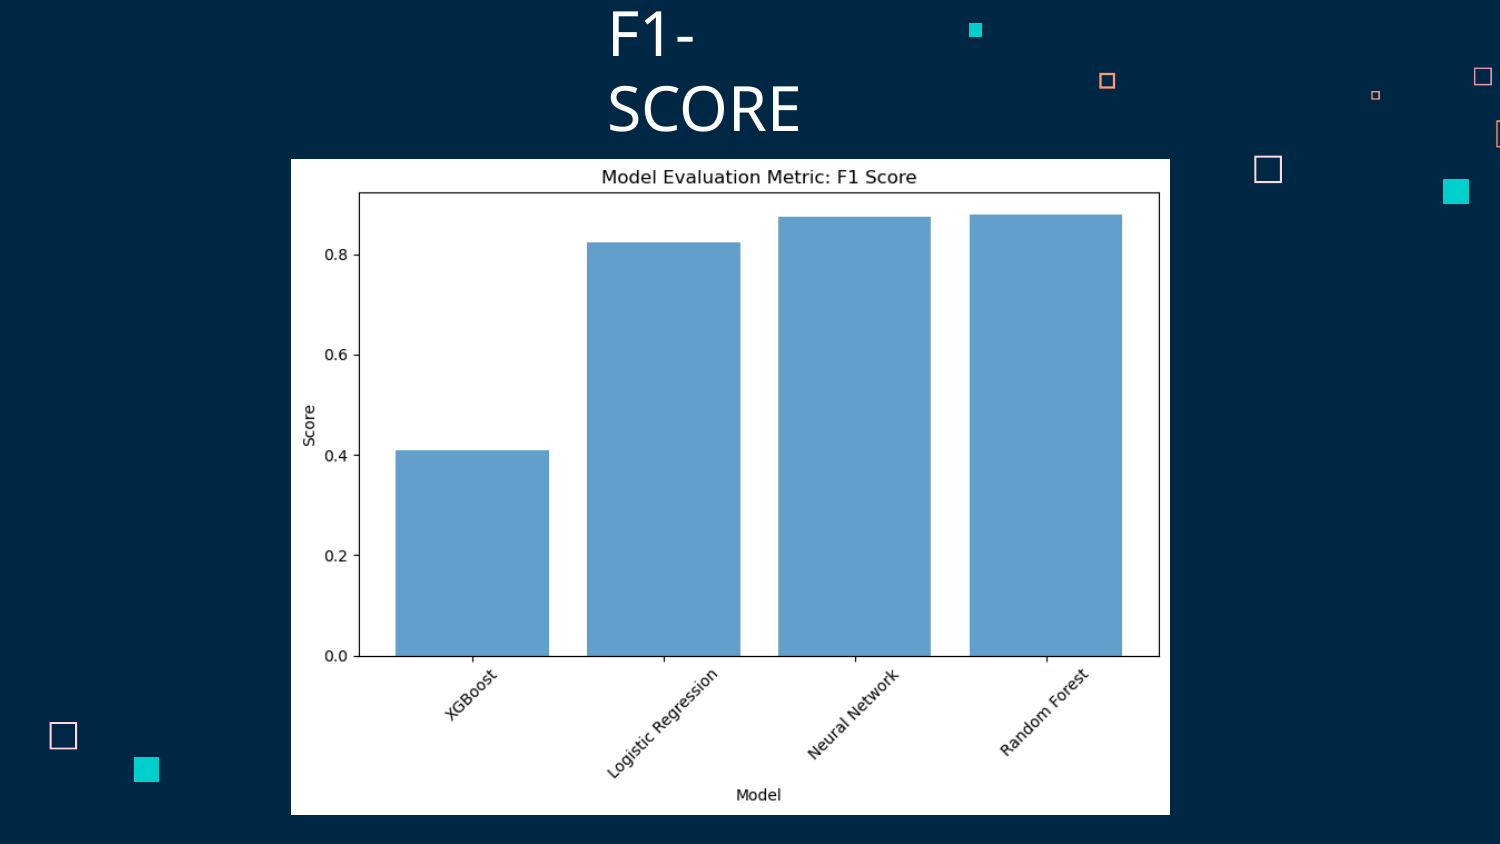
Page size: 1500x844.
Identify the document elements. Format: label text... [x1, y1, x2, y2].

picture [291, 158, 1170, 815]
title F1-SCORE [592, 64, 869, 157]
